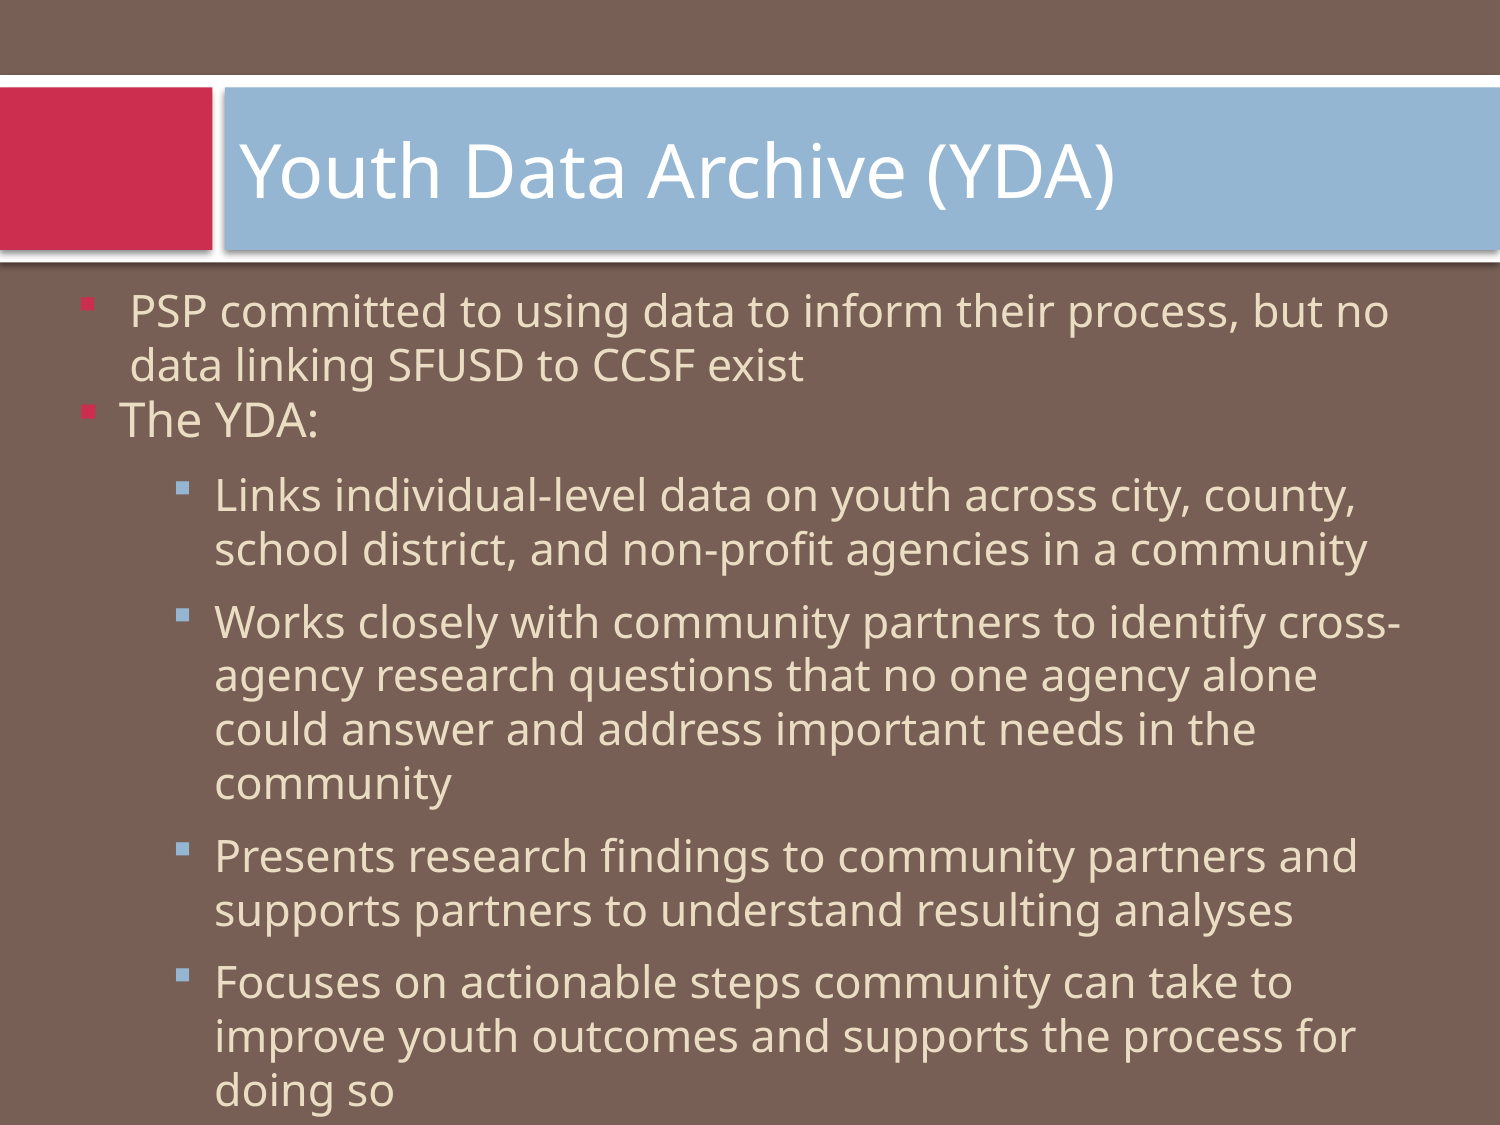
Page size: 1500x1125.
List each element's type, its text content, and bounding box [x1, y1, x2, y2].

title Youth Data Archive (YDA) [225, 87, 1475, 250]
list PSP committed to using data to inform their process, but no data linking SFUSD to CCSF exist The YDA: Links individual-level data on youth across city, county, school district, and non-profit agencies in a community Works closely with community partners to identify cross-agency research questions that no one agency alone could answer and address important needs in the community Presents research findings to community partners and supports partners to understand resulting analyses Focuses on actionable steps community can take to improve youth outcomes and supports the process for doing so [62, 275, 1425, 1125]
